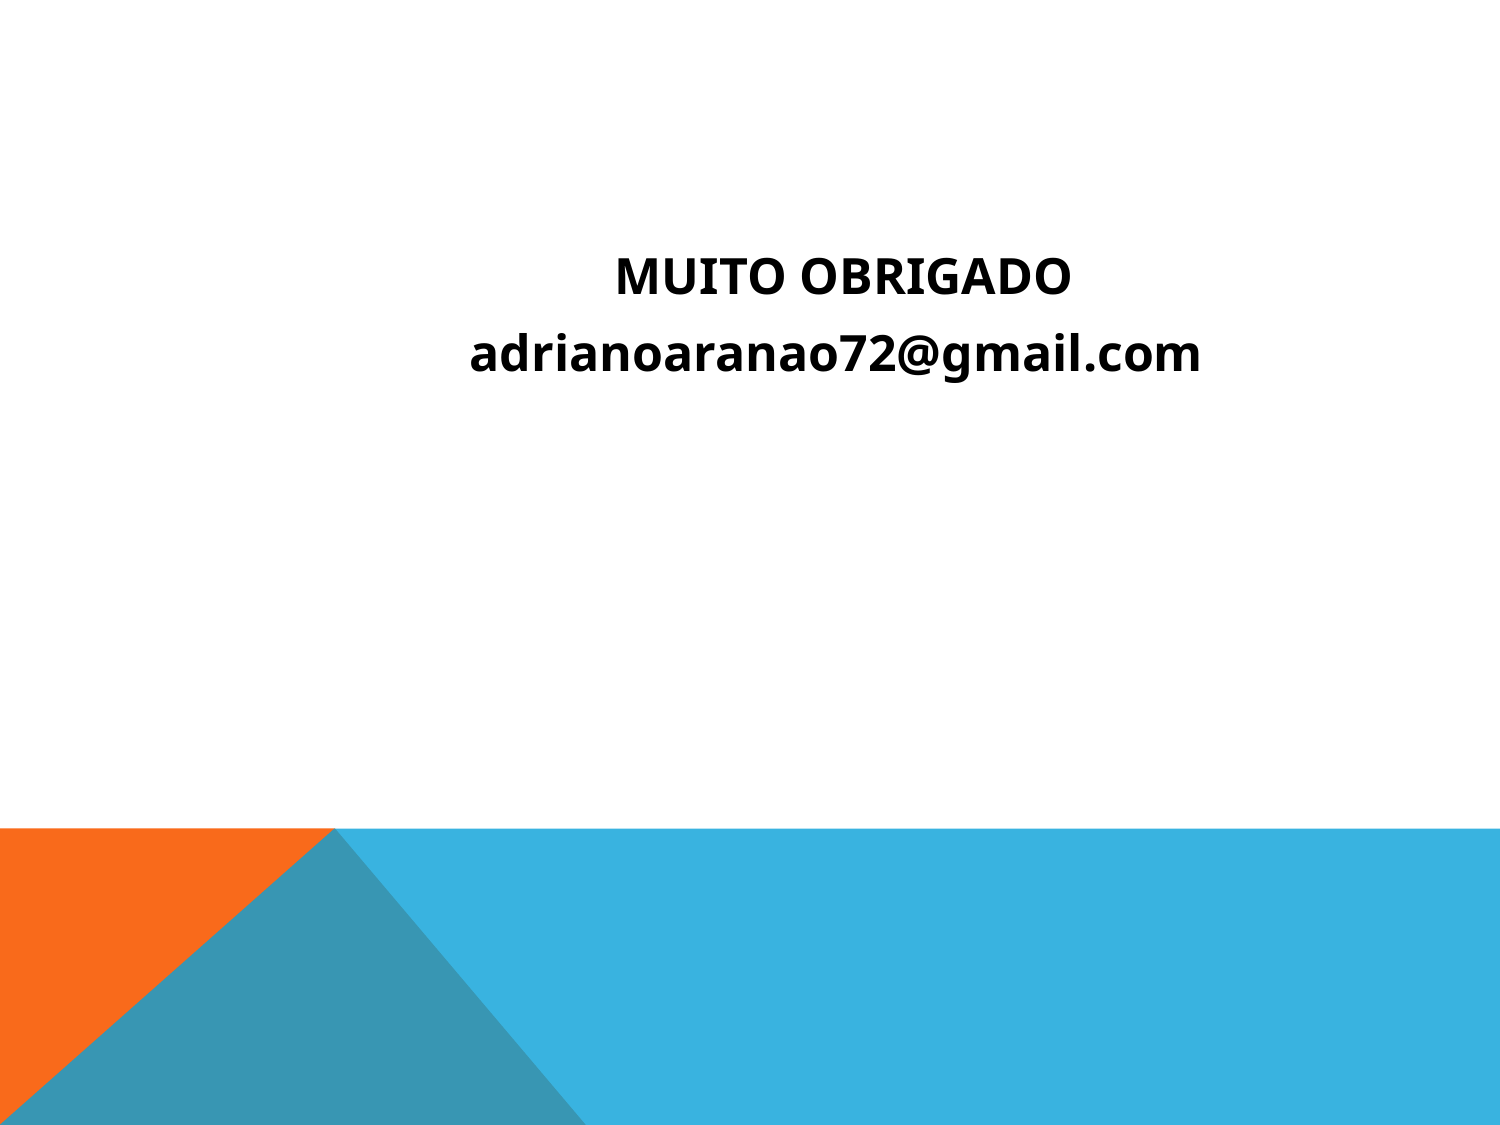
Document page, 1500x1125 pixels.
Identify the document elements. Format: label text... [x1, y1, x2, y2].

list MUITO OBRIGADO adrianoaranao72@gmail.com [135, 180, 1369, 768]
